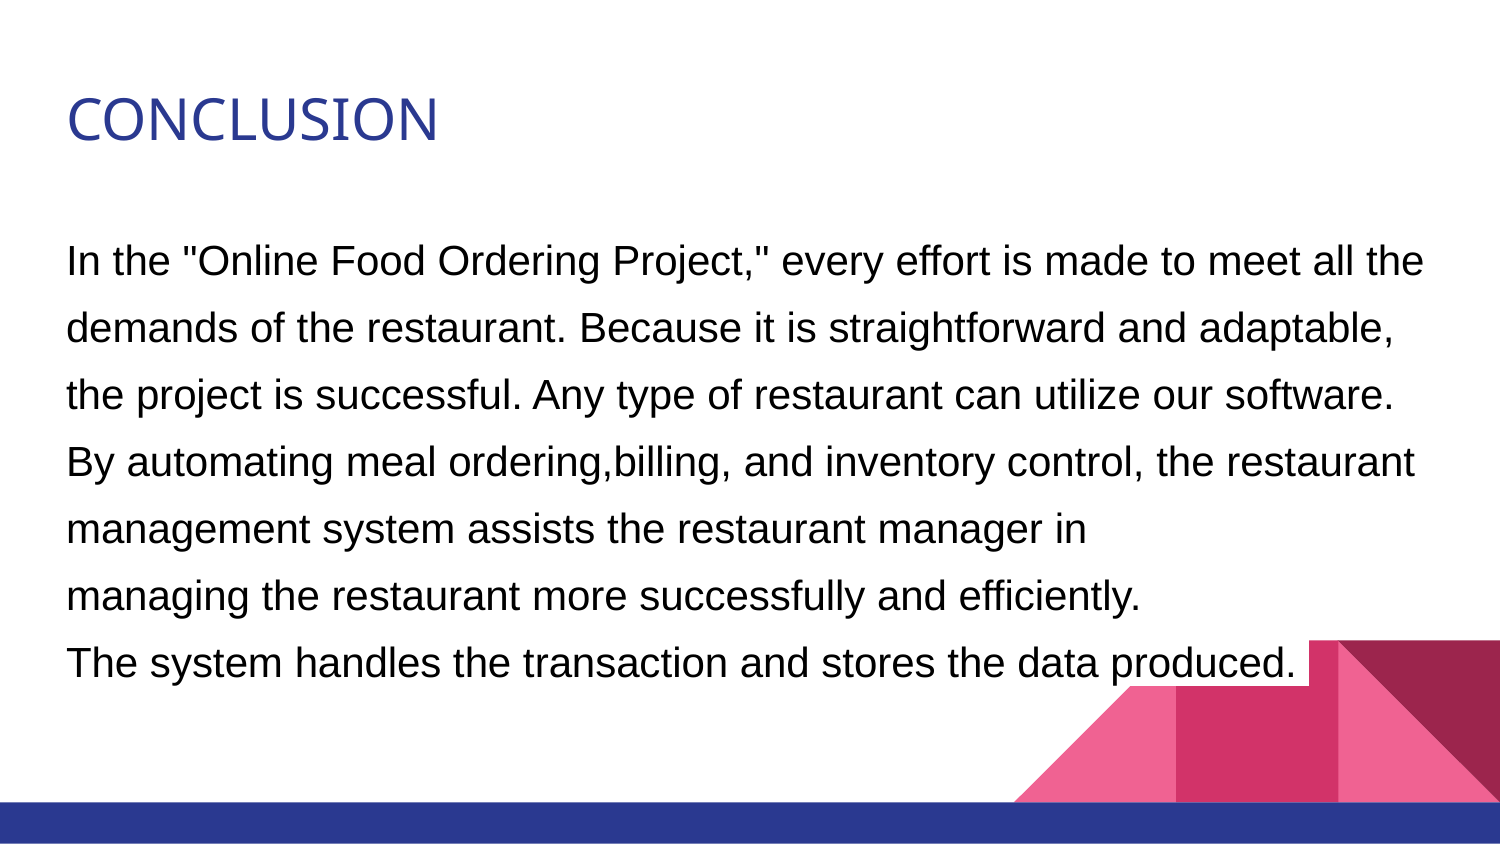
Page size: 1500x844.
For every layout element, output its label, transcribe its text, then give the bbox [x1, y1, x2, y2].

list In the "Online Food Ordering Project," every effort is made to meet all the demands of the restaurant. Because it is straightforward and adaptable, the project is successful. Any type of restaurant can utilize our software. By automating meal ordering,billing, and inventory control, the restaurant management system assists the restaurant manager in managing the restaurant more successfully and efficiently. The system handles the transaction and stores the data produced. [51, 201, 1449, 750]
title CONCLUSION [51, 67, 1449, 167]
